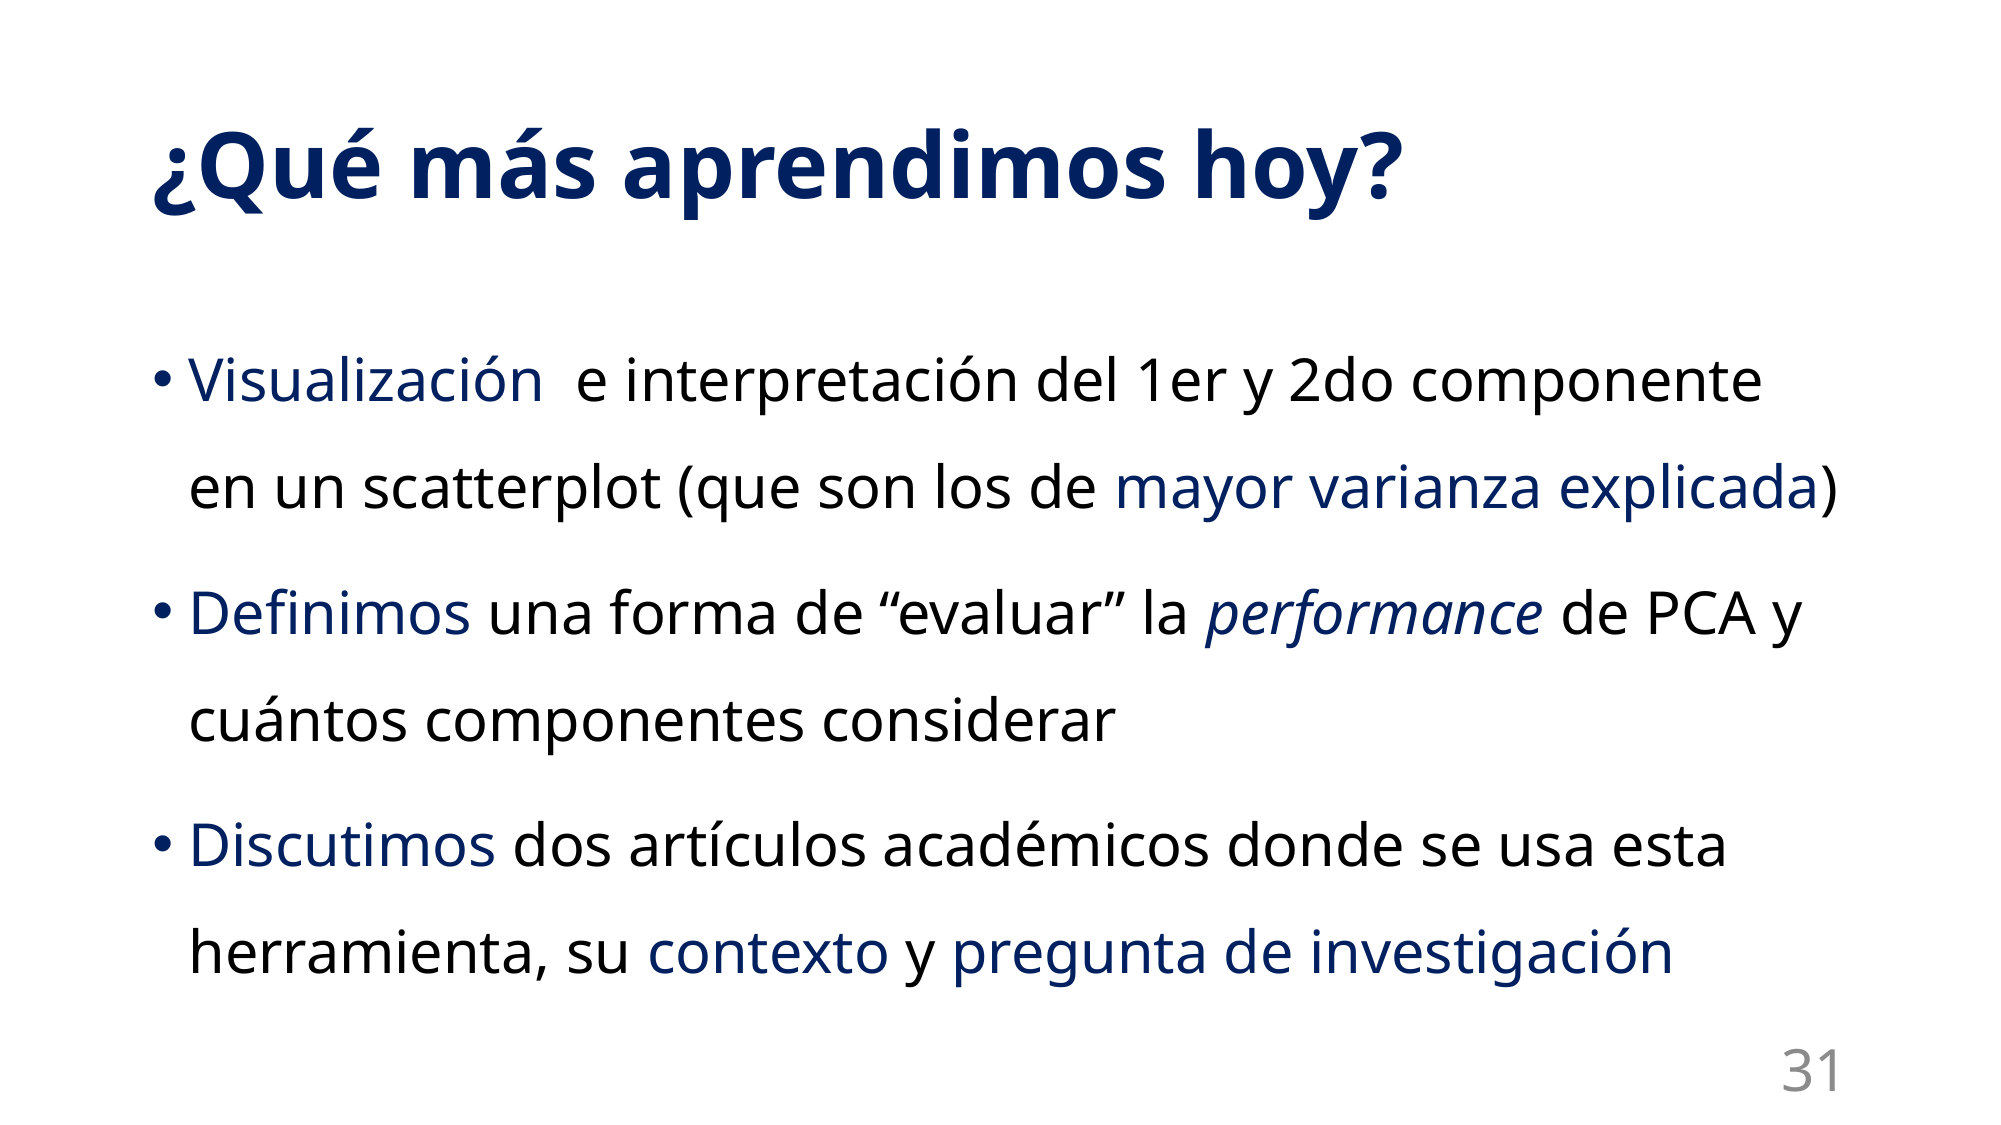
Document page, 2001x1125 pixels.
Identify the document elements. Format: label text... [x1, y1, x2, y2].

slide_number 31 [1412, 1042, 1863, 1103]
list Visualización e interpretación del 1er y 2do componente en un scatterplot (que son los de mayor varianza explicada) Definimos una forma de “evaluar” la performance de PCA y cuántos componentes considerar Discutimos dos artículos académicos donde se usa esta herramienta, su contexto y pregunta de investigación [137, 299, 1863, 1014]
title ¿Qué más aprendimos hoy? [137, 59, 1863, 278]
